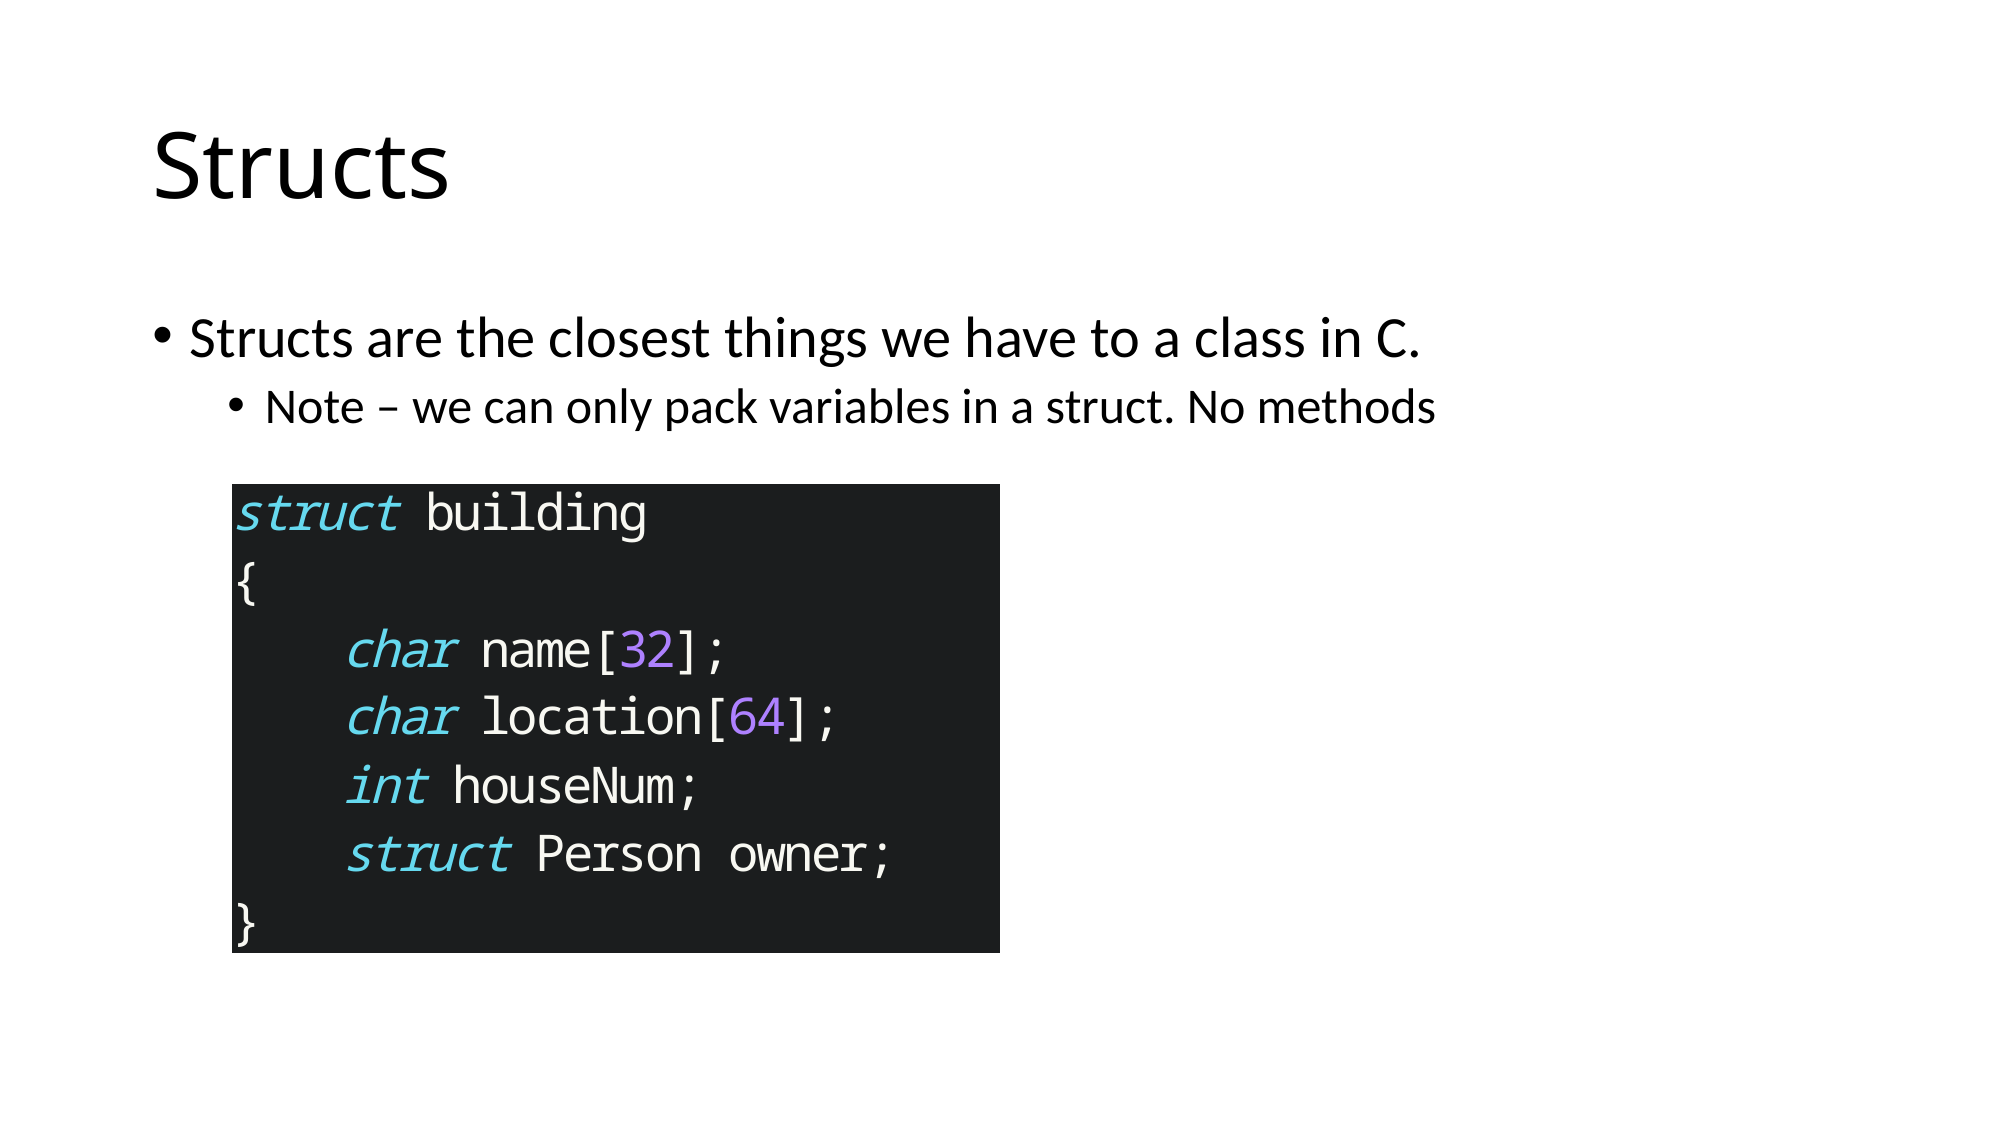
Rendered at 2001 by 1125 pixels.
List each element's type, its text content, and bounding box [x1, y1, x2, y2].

list Structs are the closest things we have to a class in C. Note – we can only pack variables in a struct. No methods [137, 299, 1863, 1014]
picture [231, 474, 1000, 954]
title Structs [137, 59, 1863, 278]
